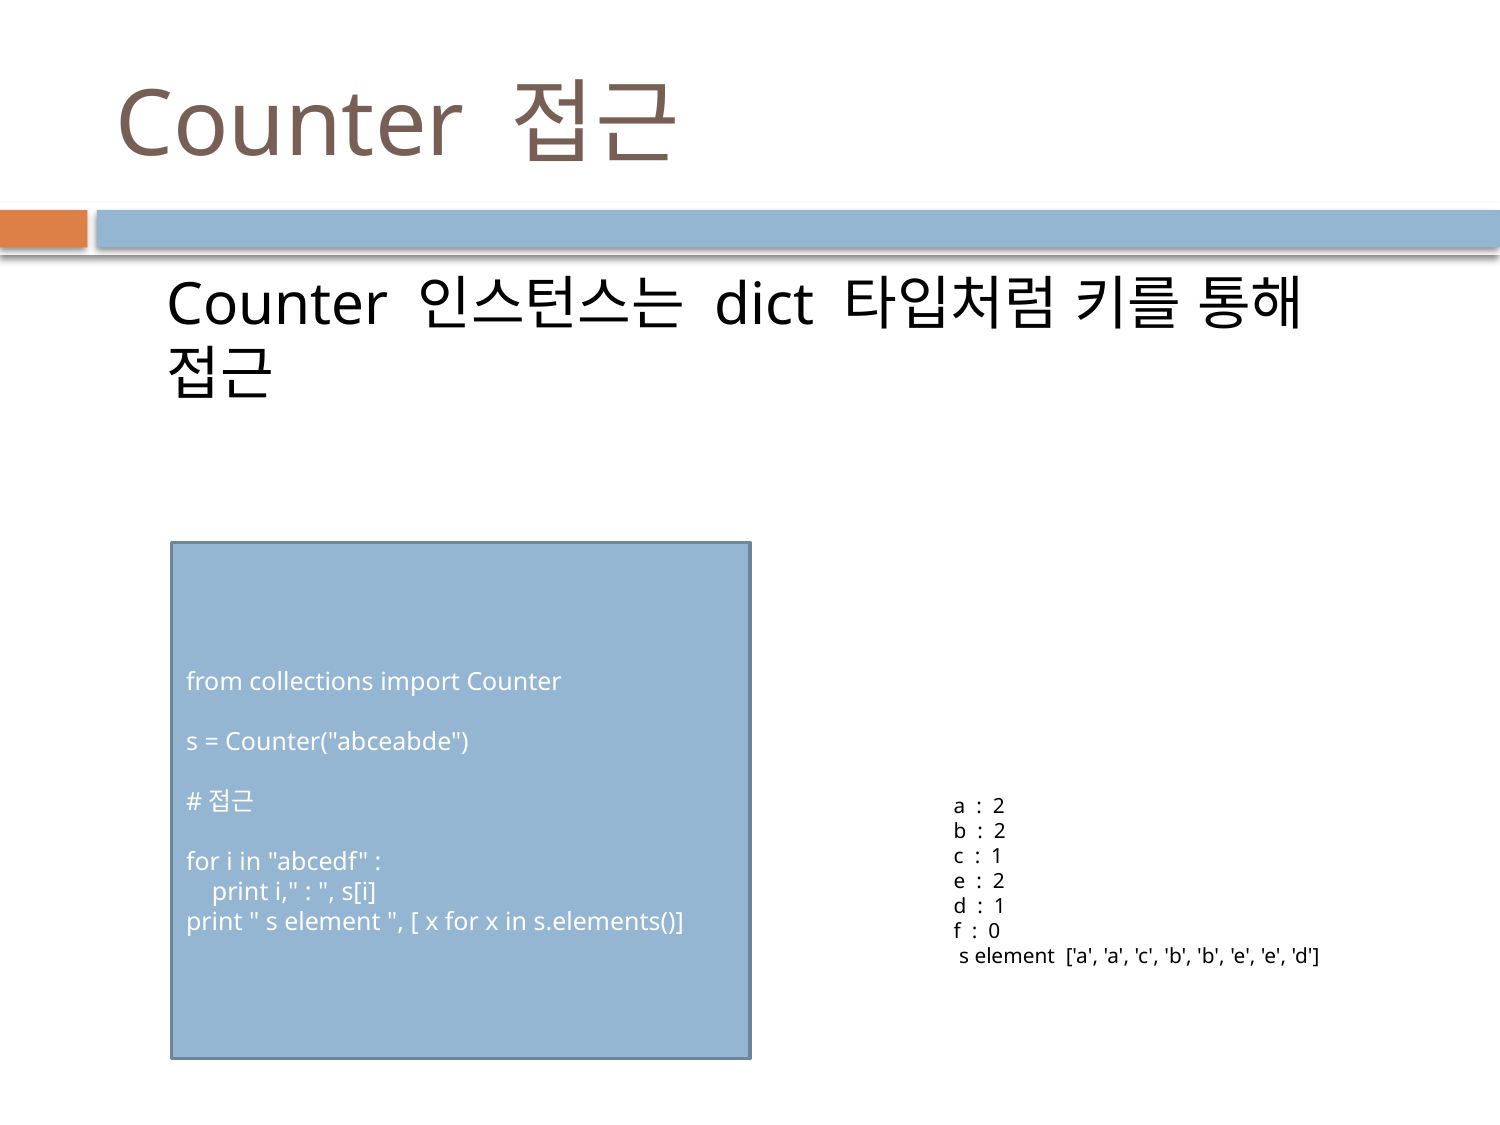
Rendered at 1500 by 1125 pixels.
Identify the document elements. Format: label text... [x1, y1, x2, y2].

list Counter 인스턴스는 dict 타입처럼 키를 통해 접근 [76, 259, 1427, 492]
text_box a : 2 b : 2 c : 1 e : 2 d : 1 f : 0 s element ['a', 'a', 'c', 'b', 'b', 'e', 'e', 'd'] [938, 784, 1412, 975]
text_box from collections import Counter s = Counter("abceabde") #접근 for i in "abcedf" : print i," : ", s[i] print " s element ", [ x for x in s.elements()] [170, 541, 752, 1060]
title Counter 접근 [100, 37, 1438, 200]
